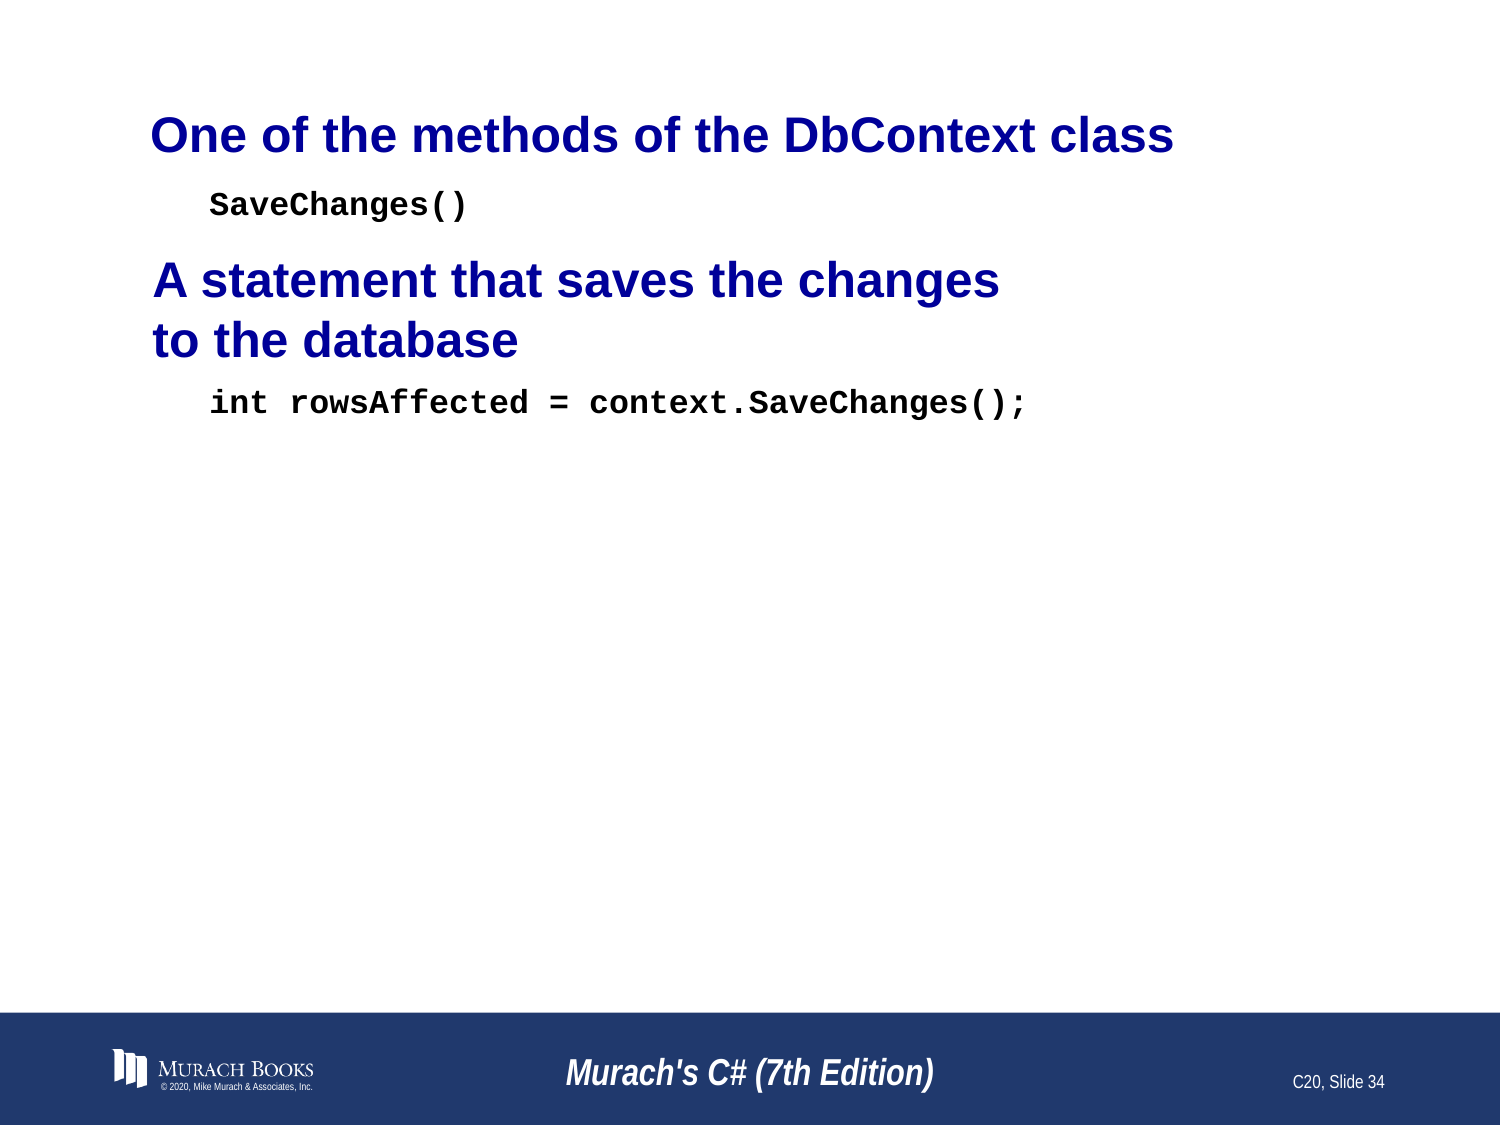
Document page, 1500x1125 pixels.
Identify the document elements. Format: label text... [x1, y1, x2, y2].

title One of the methods of the DbContext class [150, 102, 1350, 164]
list SaveChanges() A statement that saves the changes to the database int rowsAffected = context.SaveChanges(); [137, 174, 1350, 975]
footer © 2020, Mike Murach & Associates, Inc. [12, 1025, 463, 1100]
slide_number C20, Slide 34 [1087, 1025, 1400, 1100]
slide_number Murach's C# (7th Edition) [463, 1025, 1050, 1100]
